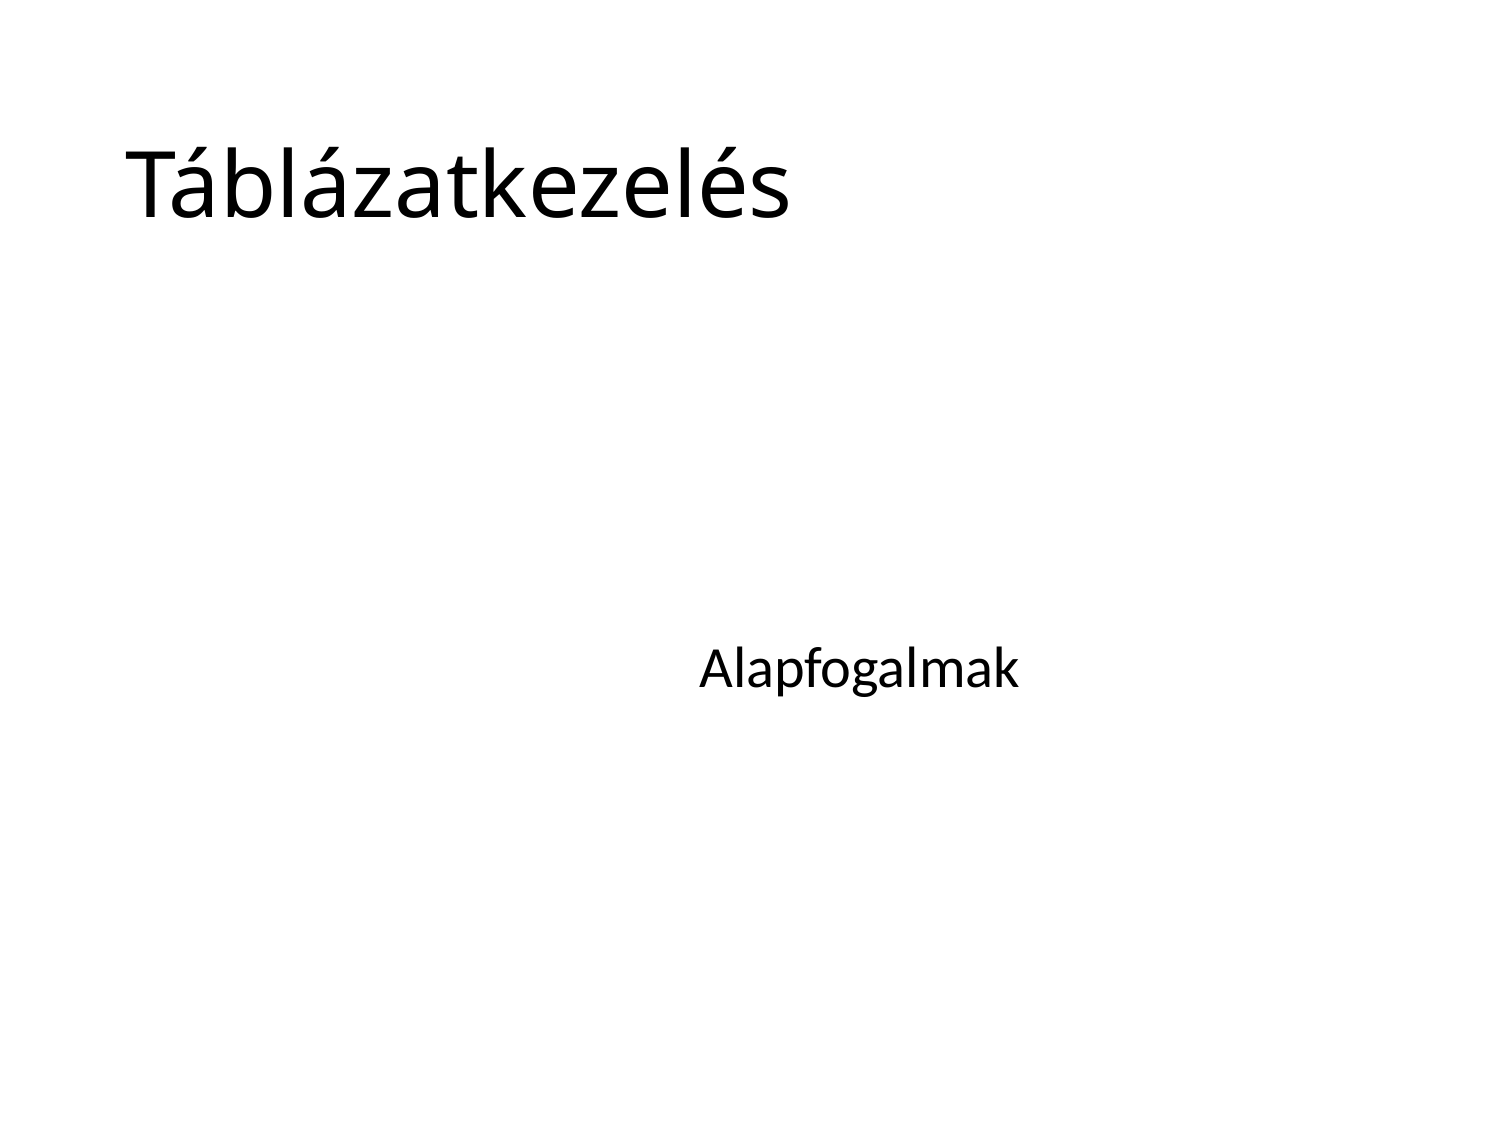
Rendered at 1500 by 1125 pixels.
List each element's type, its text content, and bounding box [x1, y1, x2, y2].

subtitle Alapfogalmak [219, 340, 1500, 994]
title Táblázatkezelés [110, 85, 1391, 289]
